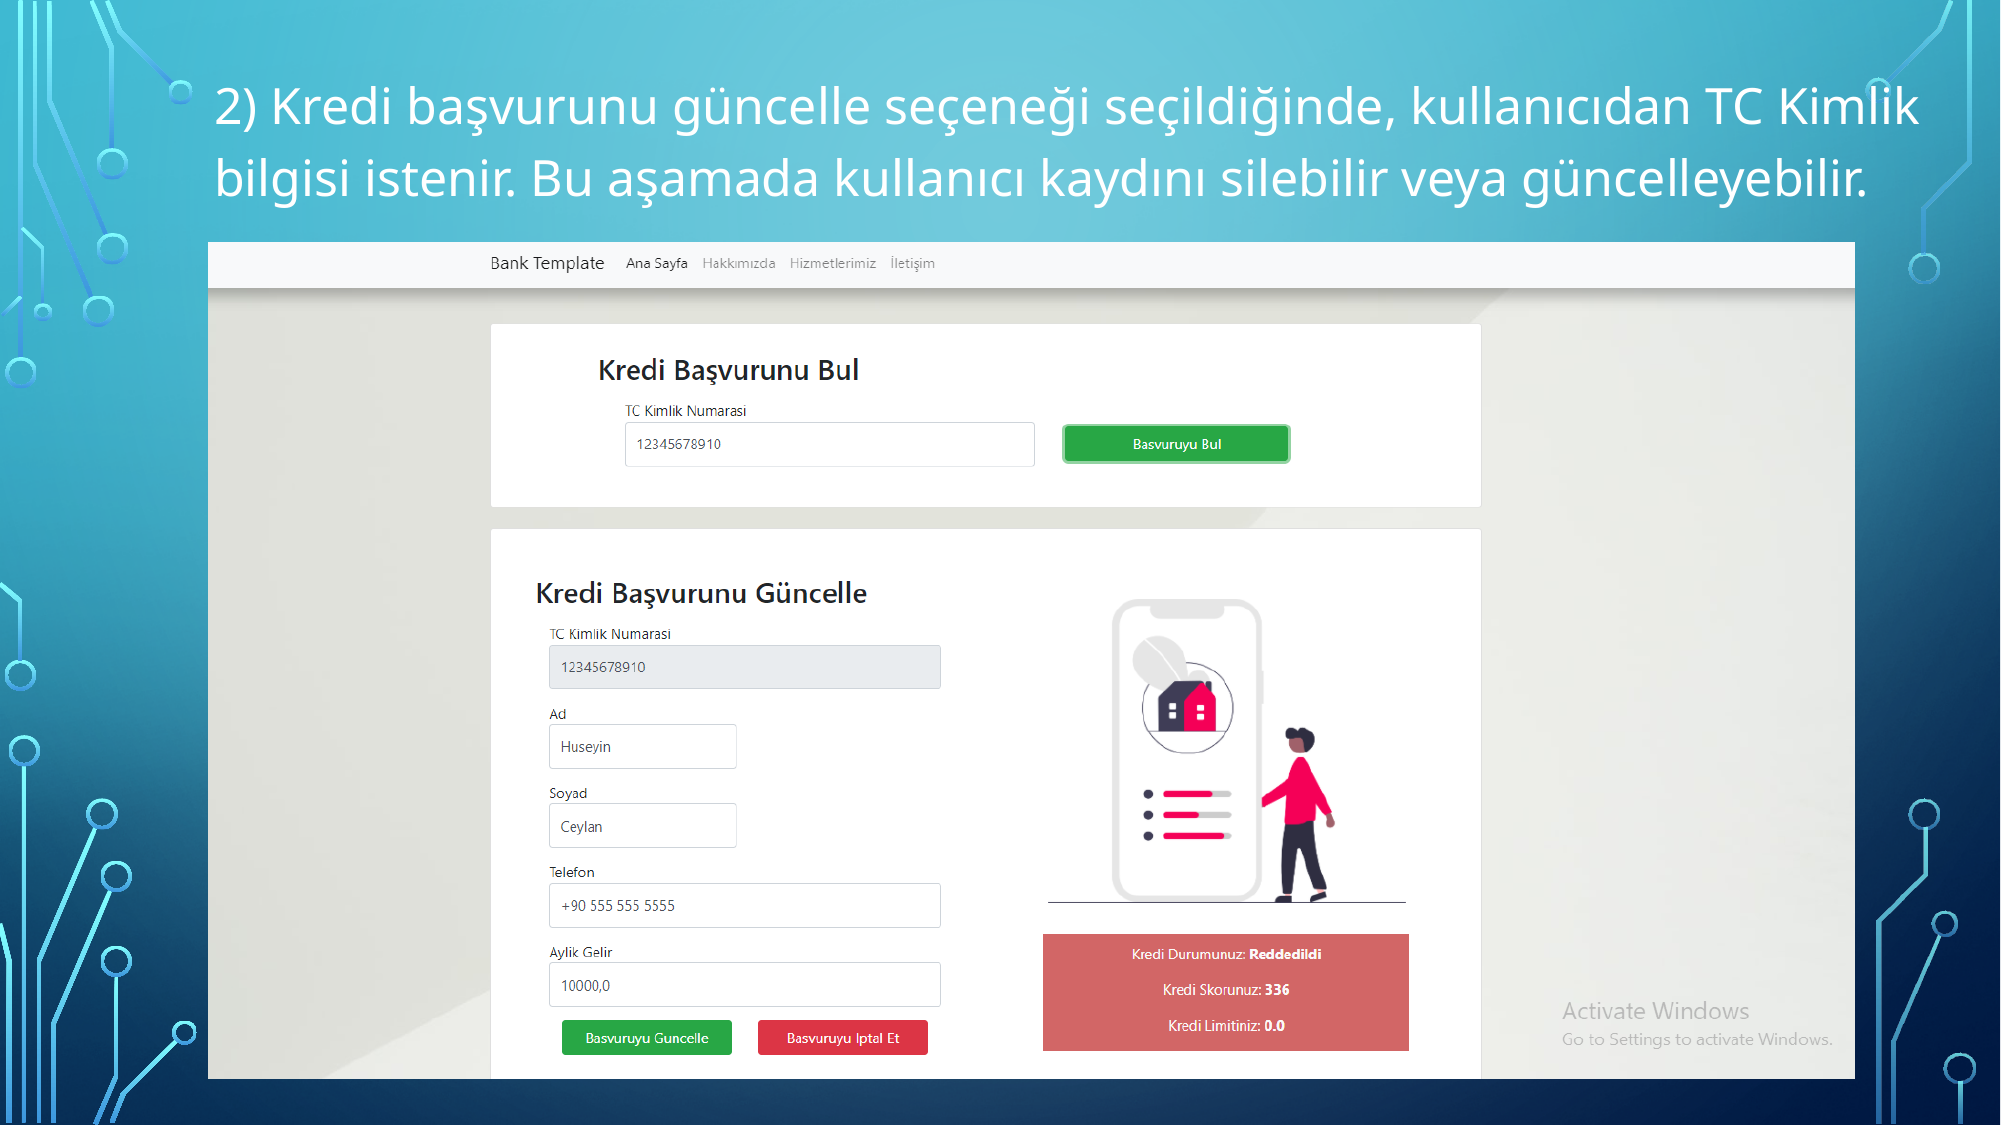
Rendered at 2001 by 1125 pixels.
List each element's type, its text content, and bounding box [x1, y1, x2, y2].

picture [208, 242, 1855, 1079]
text_box 2) Kredi başvurunu güncelle seçeneği seçildiğinde, kullanıcıdan TC Kimlik bilgisi istenir. Bu aşamada kullanıcı kaydını silebilir veya güncelleyebilir. [195, 51, 1965, 293]
